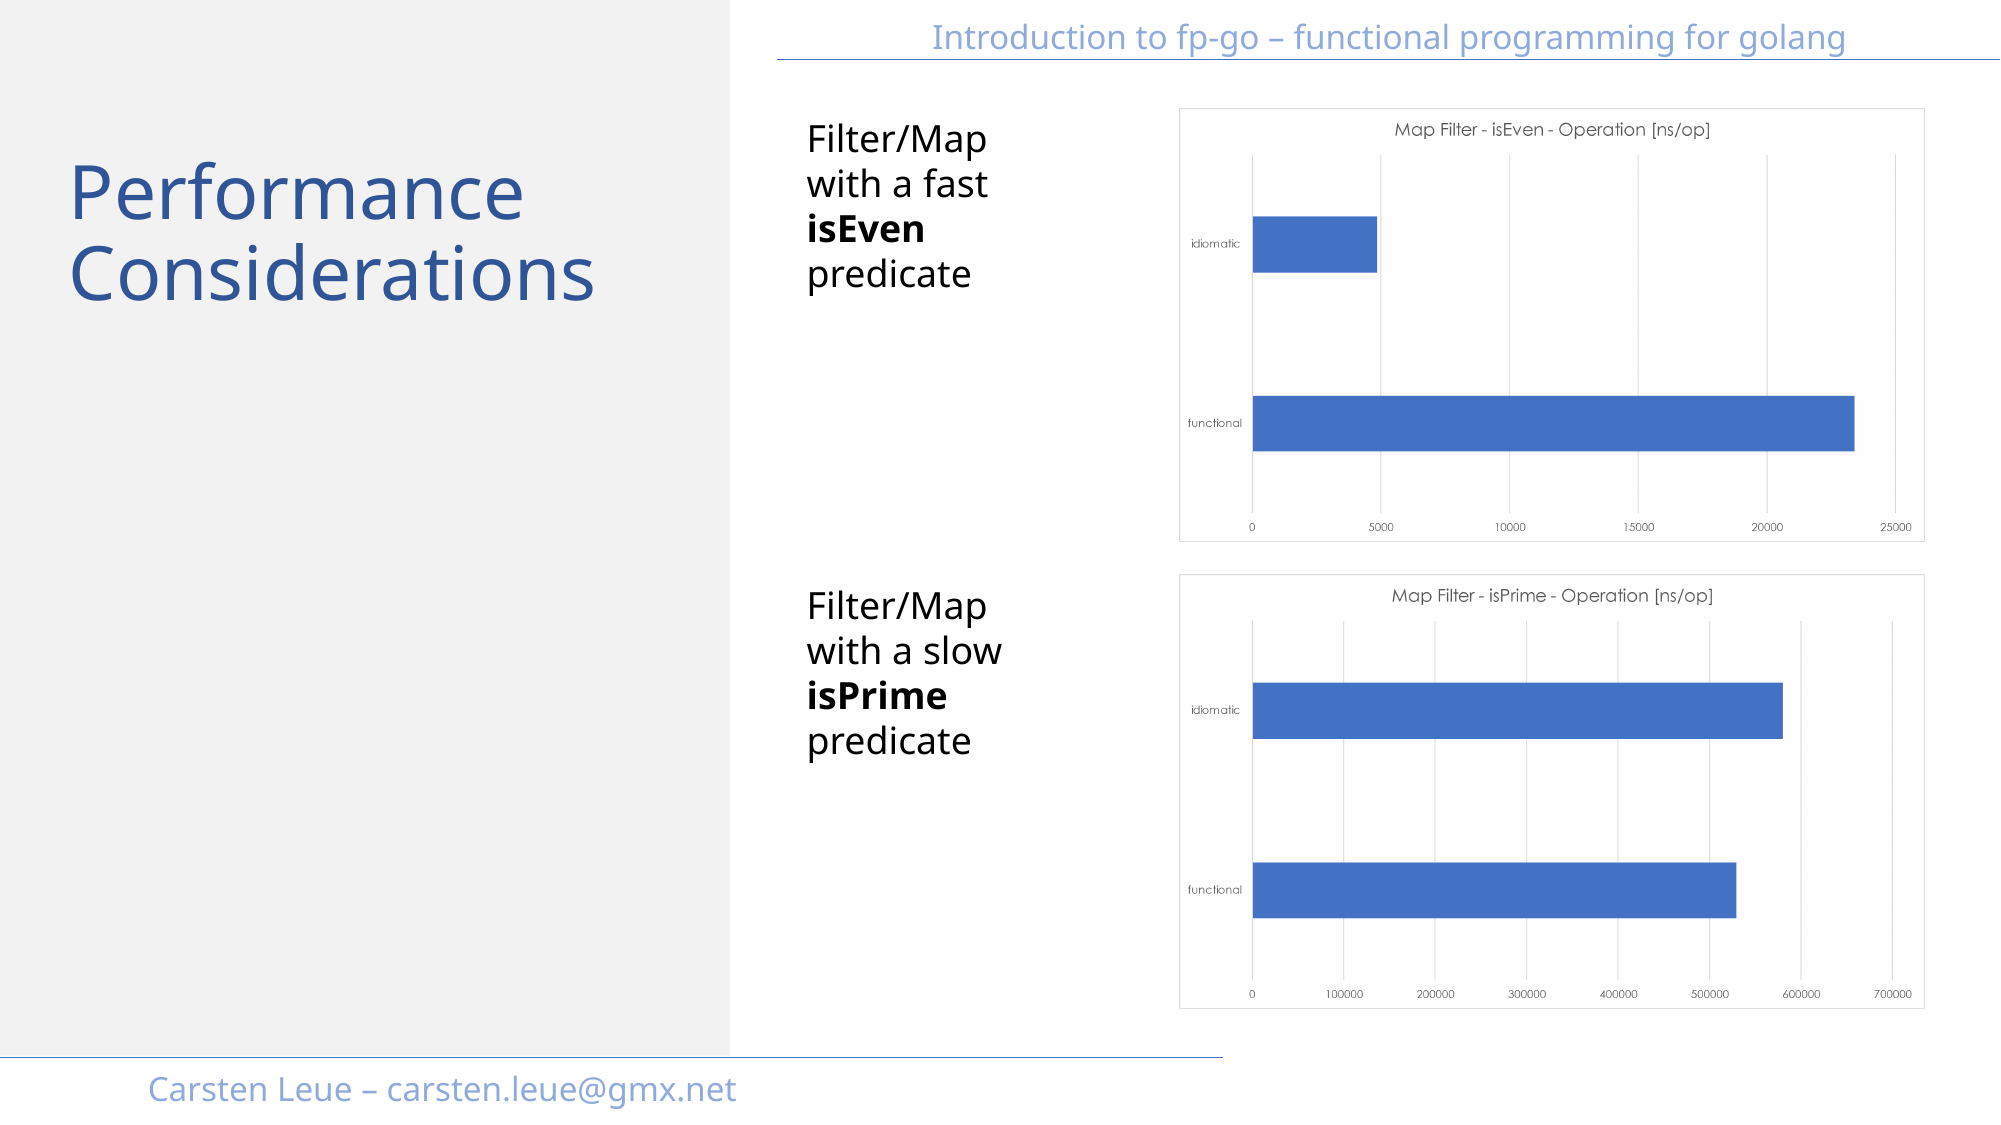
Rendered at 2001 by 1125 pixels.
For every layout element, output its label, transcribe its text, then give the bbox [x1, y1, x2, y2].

picture [1179, 574, 1925, 1009]
text_box Filter/Map with a fast isEven predicate [791, 108, 1062, 303]
title Performance Considerations [53, 146, 695, 986]
picture [1179, 108, 1925, 542]
text_box Filter/Map with a slow isPrime predicate [791, 574, 1062, 770]
